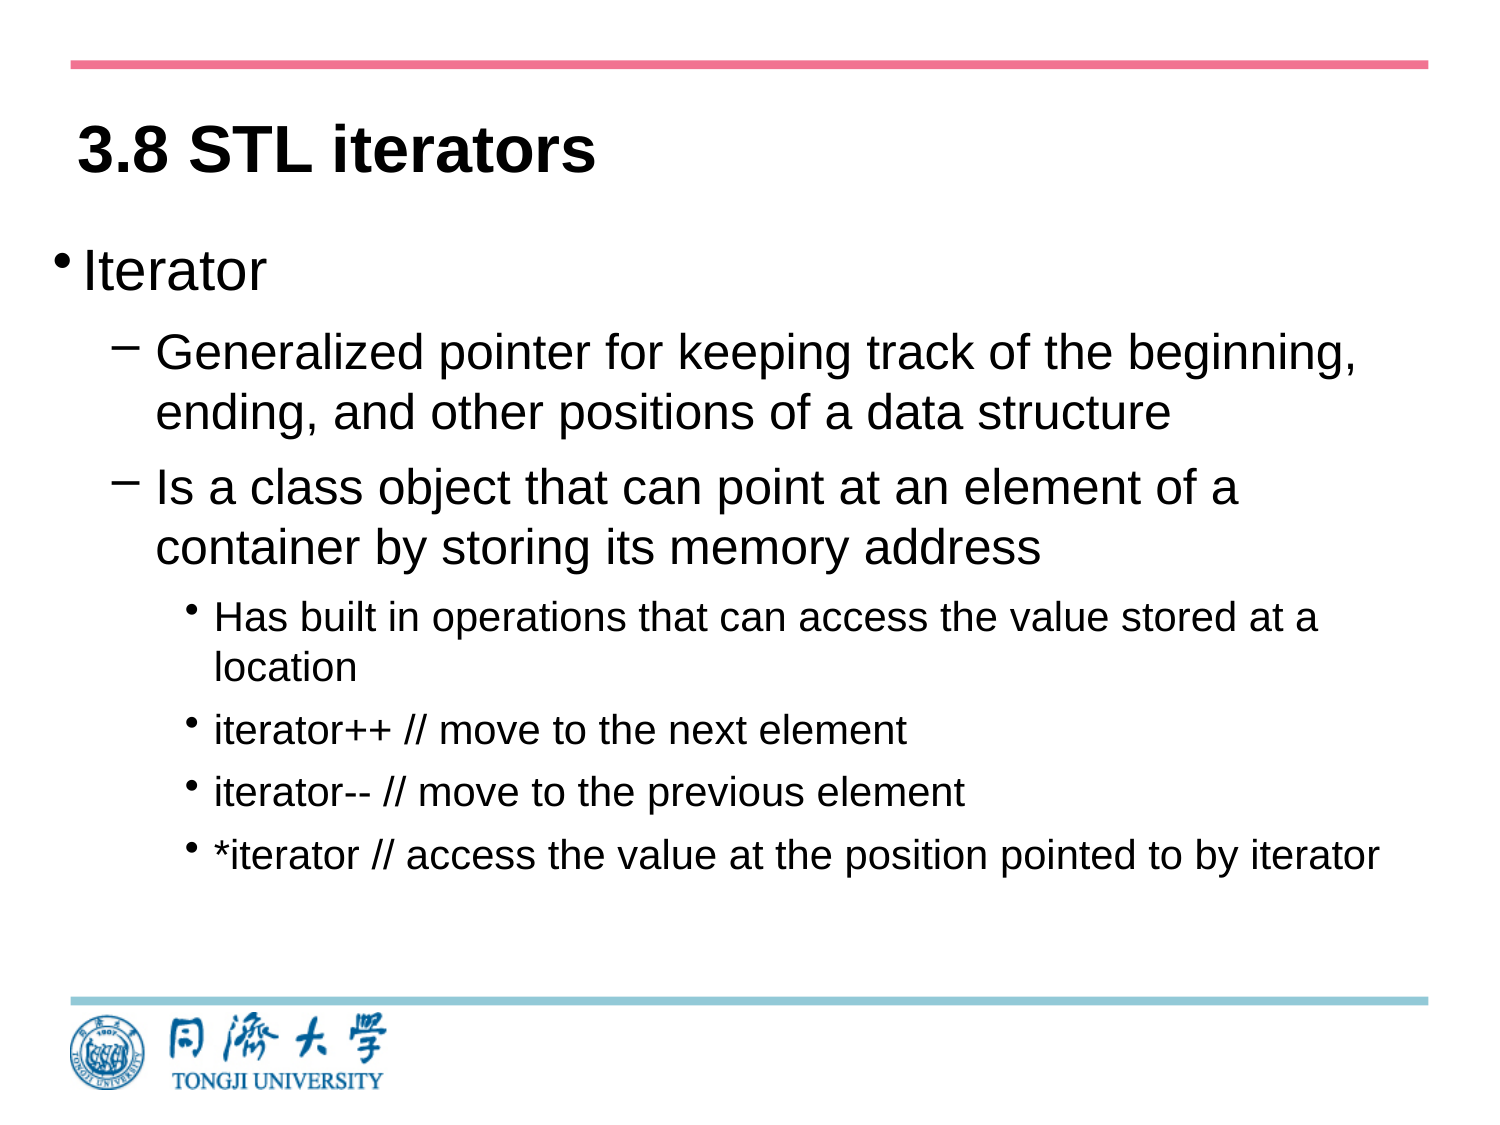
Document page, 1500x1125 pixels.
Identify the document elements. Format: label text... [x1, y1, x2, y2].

title 3.8 STL iterators [62, 107, 1374, 224]
list Iterator Generalized pointer for keeping track of the beginning, ending, and other positions of a data structure Is a class object that can point at an element of a container by storing its memory address Has built in operations that can access the value stored at a location iterator++ // move to the next element iterator-- // move to the previous element *iterator // access the value at the position pointed to by iterator [37, 224, 1463, 963]
picture [70, 1012, 388, 1090]
